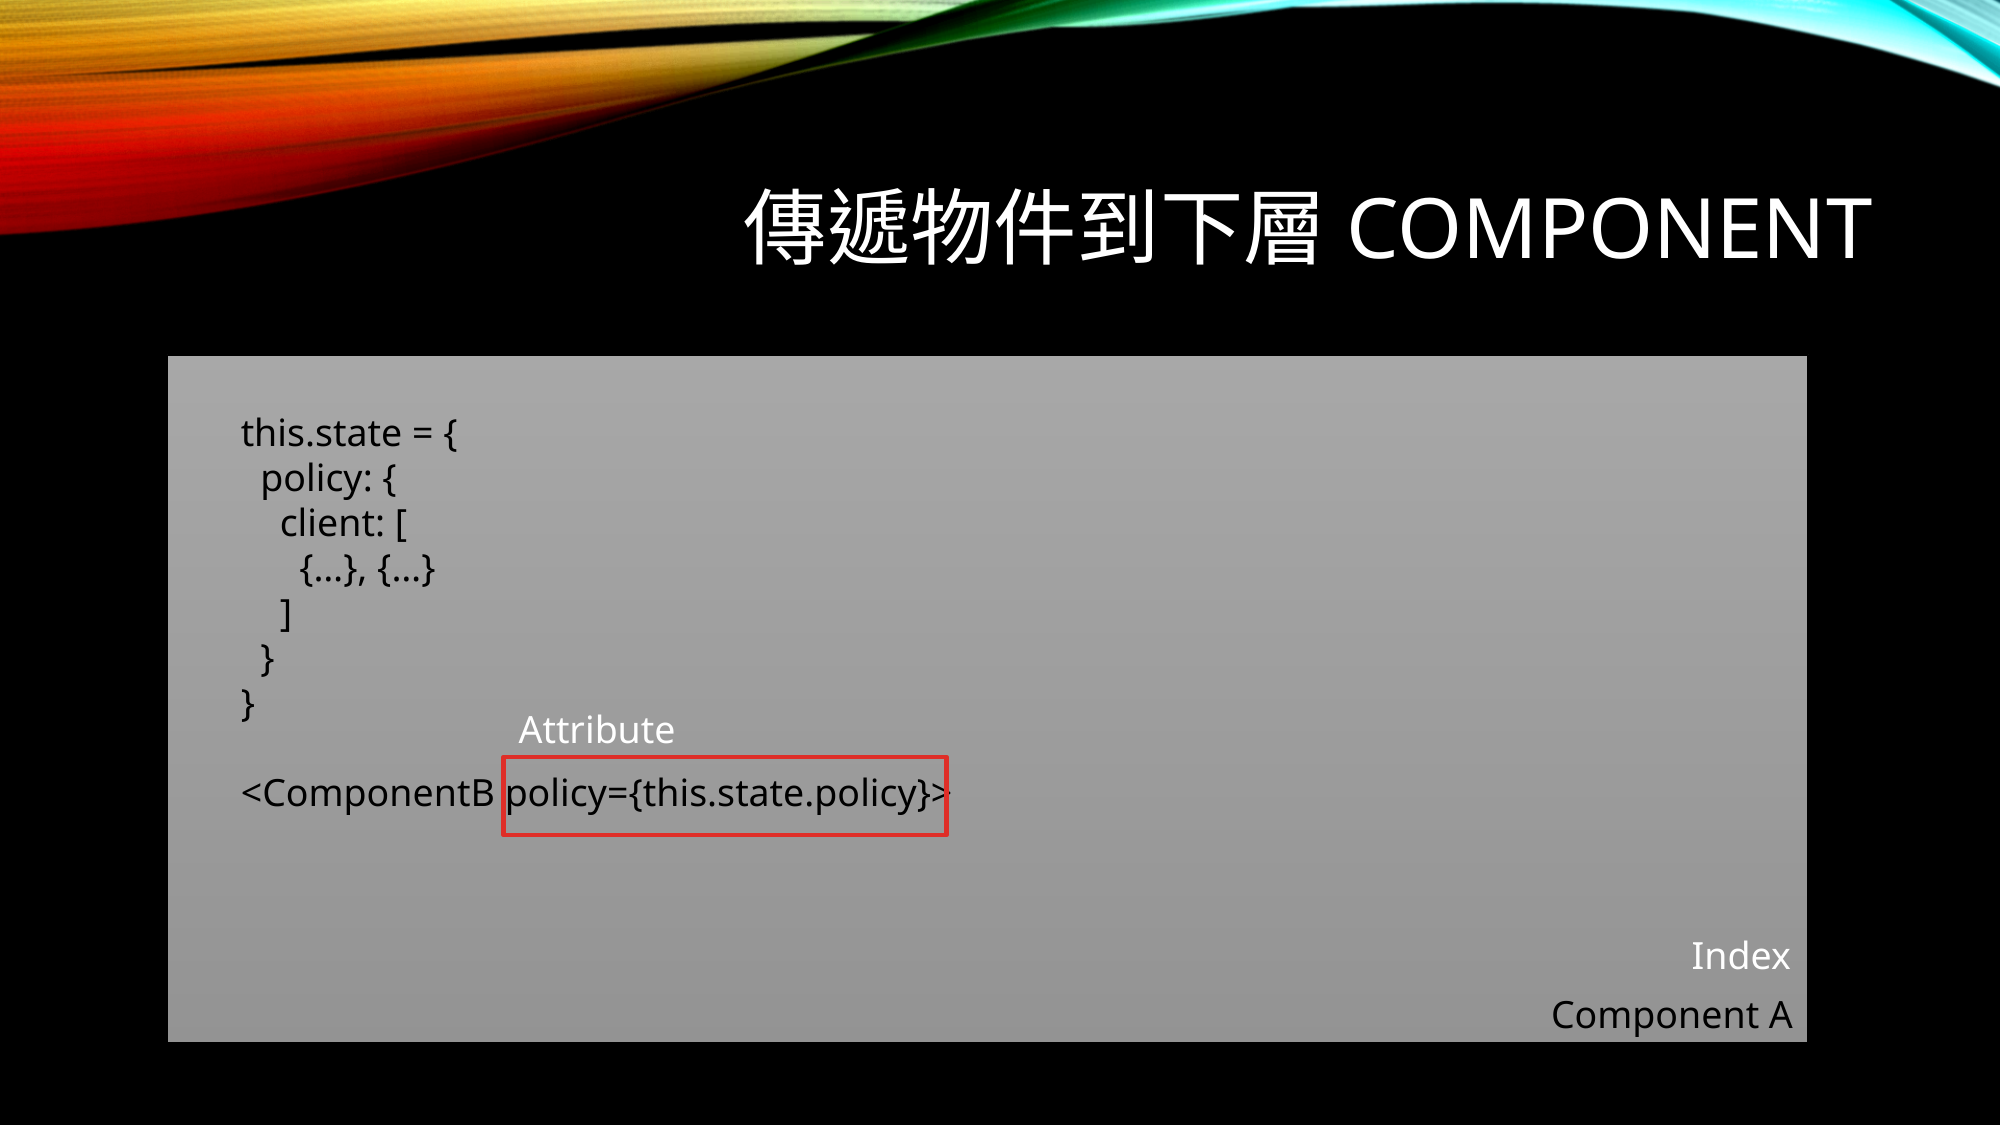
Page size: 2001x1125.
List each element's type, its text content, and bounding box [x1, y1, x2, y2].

text_box Attribute [503, 698, 691, 759]
text_box this.state = { policy: { client: [ {…}, {…} ] } } <ComponentB policy={this.state.policy}> [226, 401, 969, 821]
text_box [503, 756, 948, 836]
title 傳遞物件到下層Component [474, 125, 1888, 338]
text_box Component A [167, 354, 1809, 1044]
text_box Index [1676, 924, 1806, 985]
picture [0, 0, 2000, 237]
